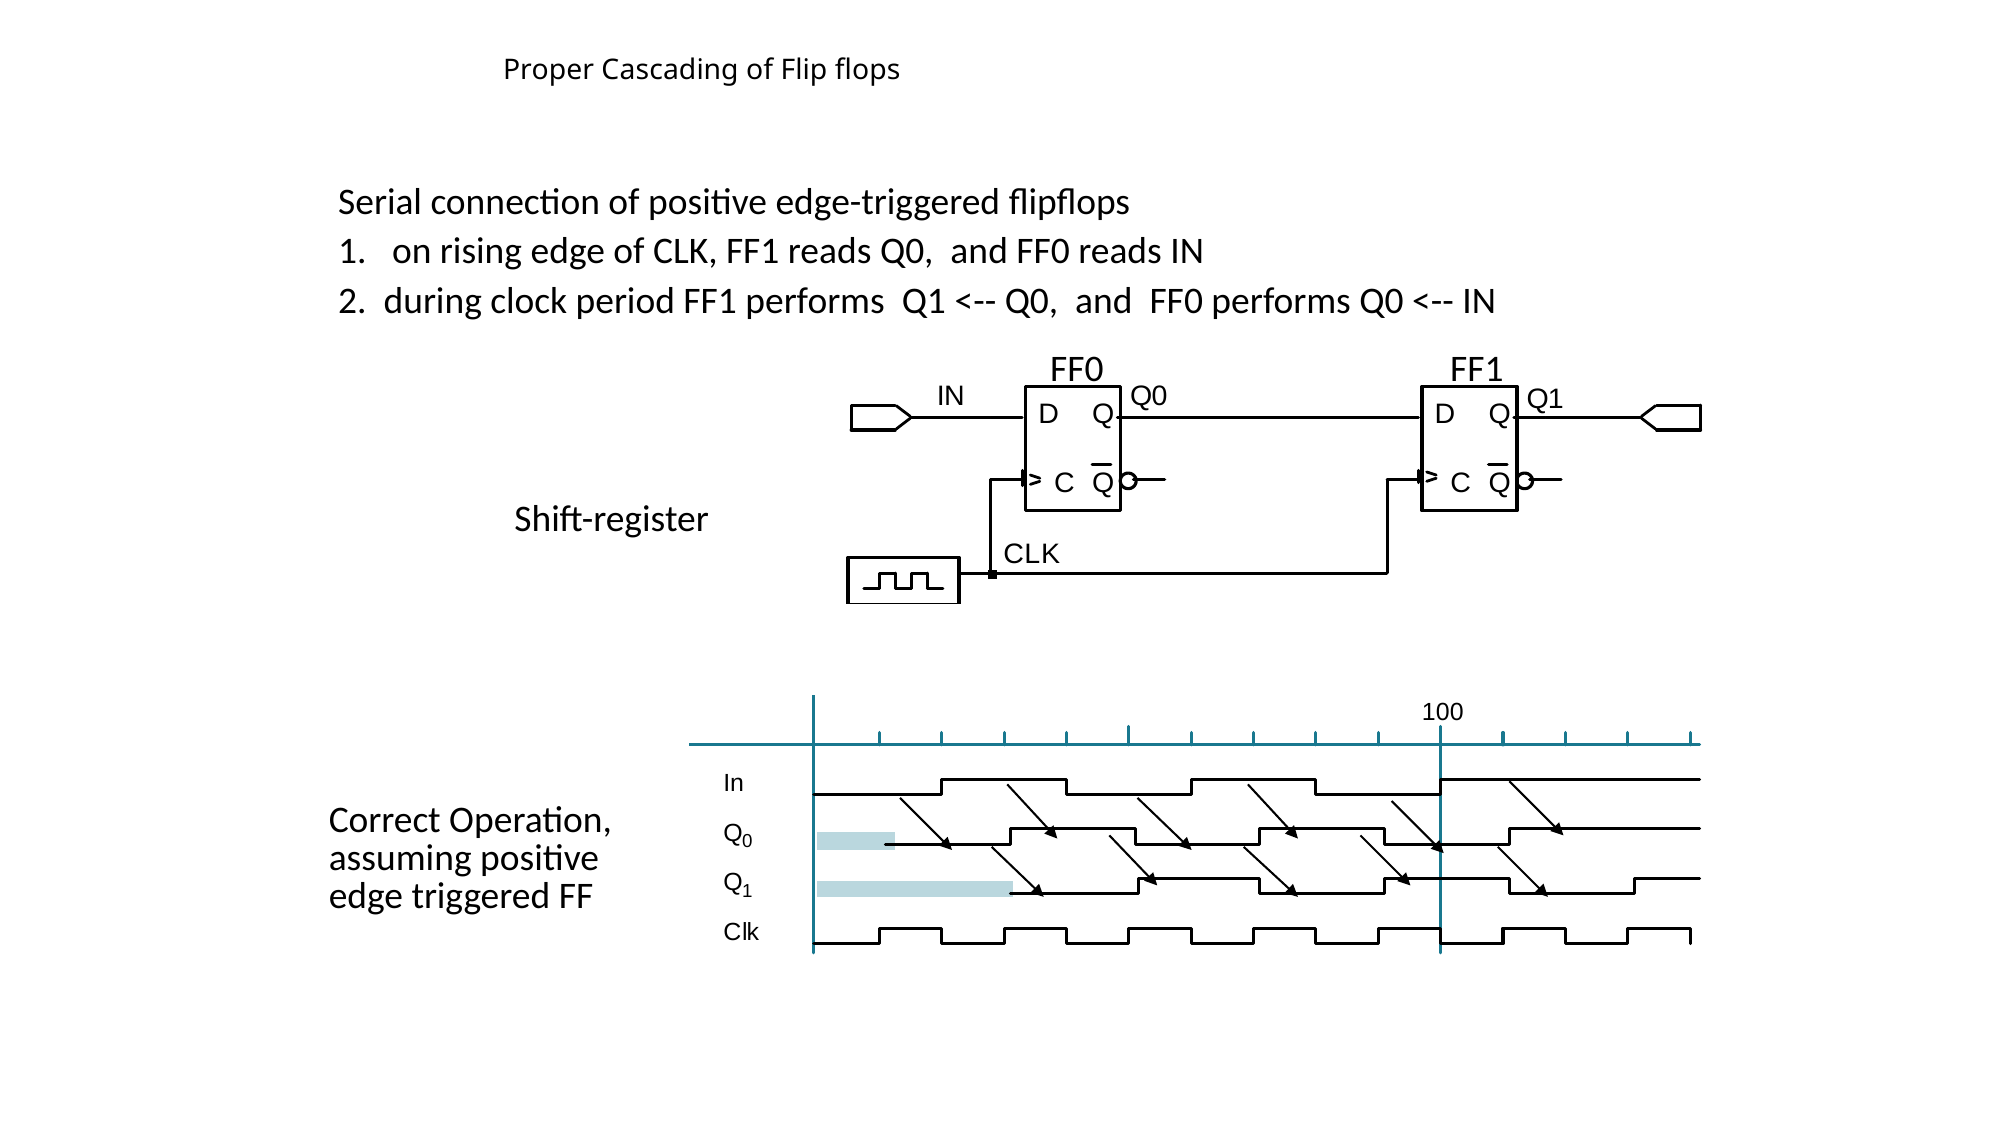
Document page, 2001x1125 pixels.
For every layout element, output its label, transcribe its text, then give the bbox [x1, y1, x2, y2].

text_box FF0 [1035, 337, 1119, 377]
picture [838, 377, 1708, 611]
title Proper Cascading of Flip flops [488, 47, 1666, 94]
text_box Shift-register [499, 487, 725, 547]
picture [689, 695, 1703, 978]
text_box FF1 [1435, 337, 1519, 377]
text_box Serial connection of positive edge-triggered flipflops 1. on rising edge of CLK, FF1 reads Q0, and FF0 reads IN 2. during clock period FF1 performs Q1 <-- Q0, and FF0 performs Q0 <-- IN [323, 169, 1522, 328]
text_box Correct Operation, assuming positive edge triggered FF [318, 797, 623, 921]
